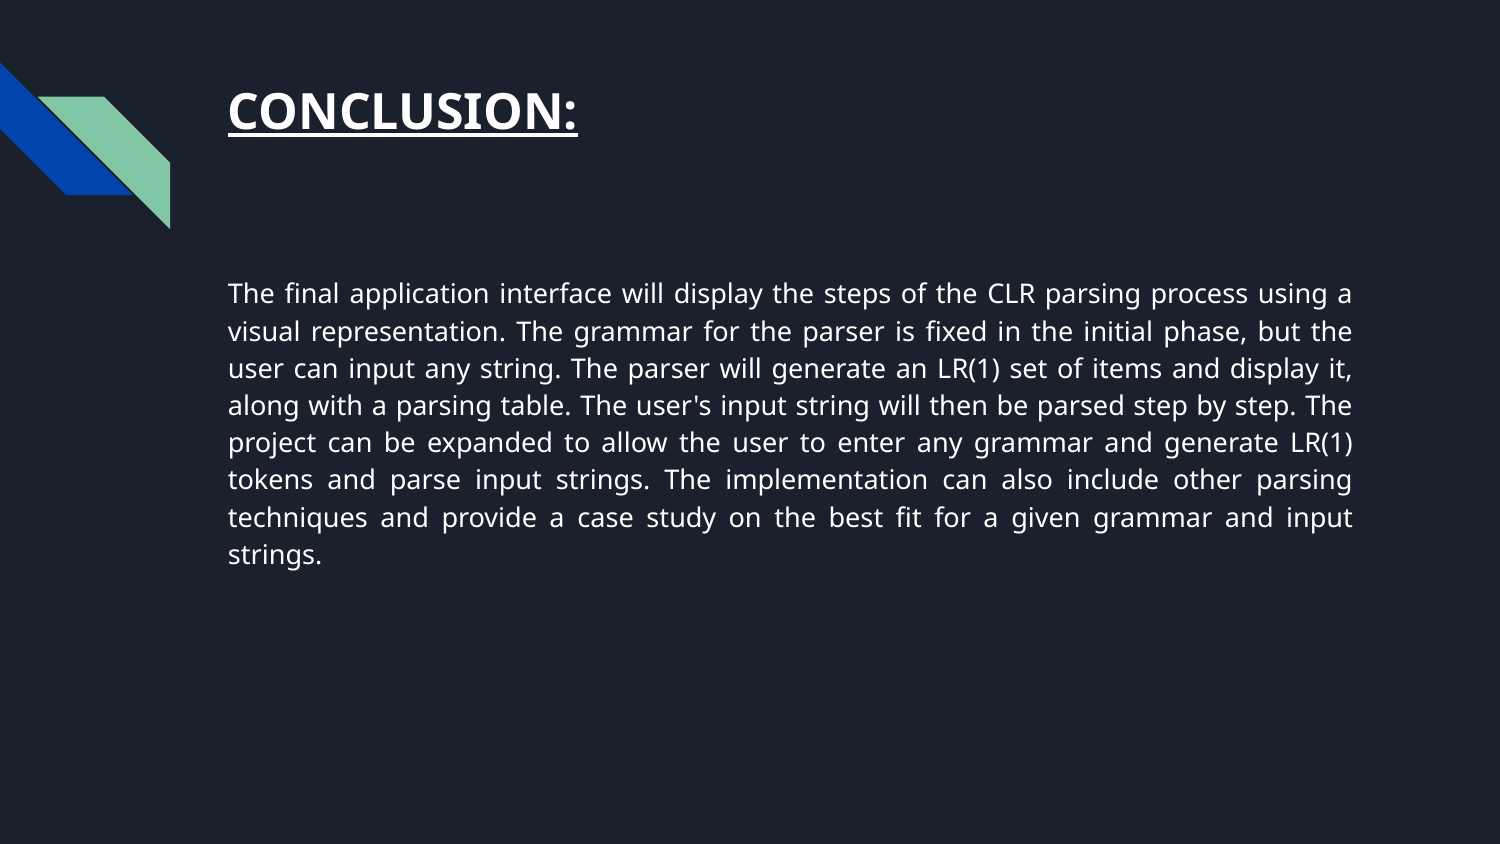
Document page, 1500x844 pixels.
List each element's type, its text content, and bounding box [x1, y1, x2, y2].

list The final application interface will display the steps of the CLR parsing process using a visual representation. The grammar for the parser is fixed in the initial phase, but the user can input any string. The parser will generate an LR(1) set of items and display it, along with a parsing table. The user's input string will then be parsed step by step. The project can be expanded to allow the user to enter any grammar and generate LR(1) tokens and parse input strings. The implementation can also include other parsing techniques and provide a case study on the best fit for a given grammar and input strings. [212, 257, 1368, 735]
title CONCLUSION: [212, 64, 1368, 215]
